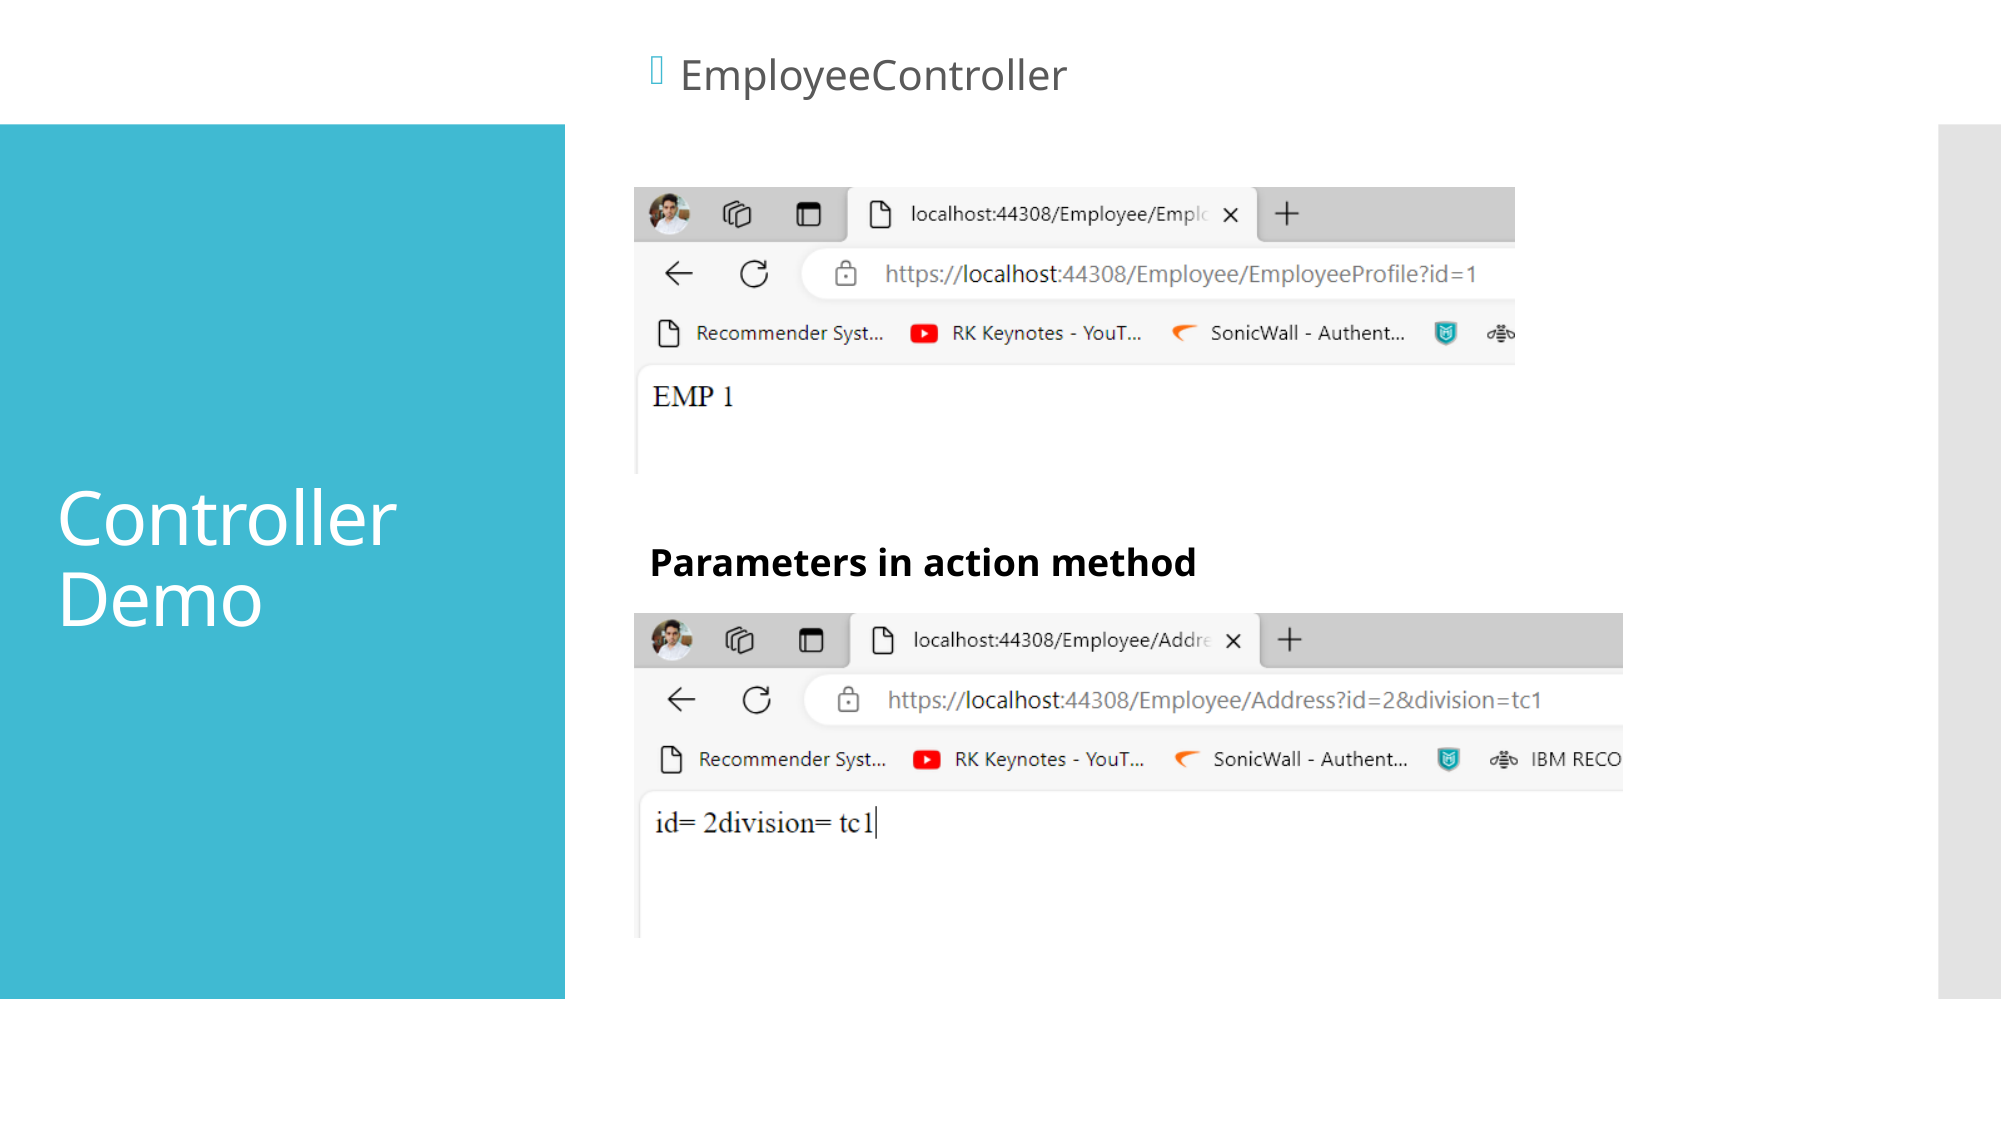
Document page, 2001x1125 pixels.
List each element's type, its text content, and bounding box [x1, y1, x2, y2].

text_box Parameters in action method [634, 531, 1259, 592]
picture [634, 186, 1516, 474]
title Controller Demo [41, 184, 525, 940]
list EmployeeController [634, 35, 1835, 120]
picture [634, 613, 1623, 939]
